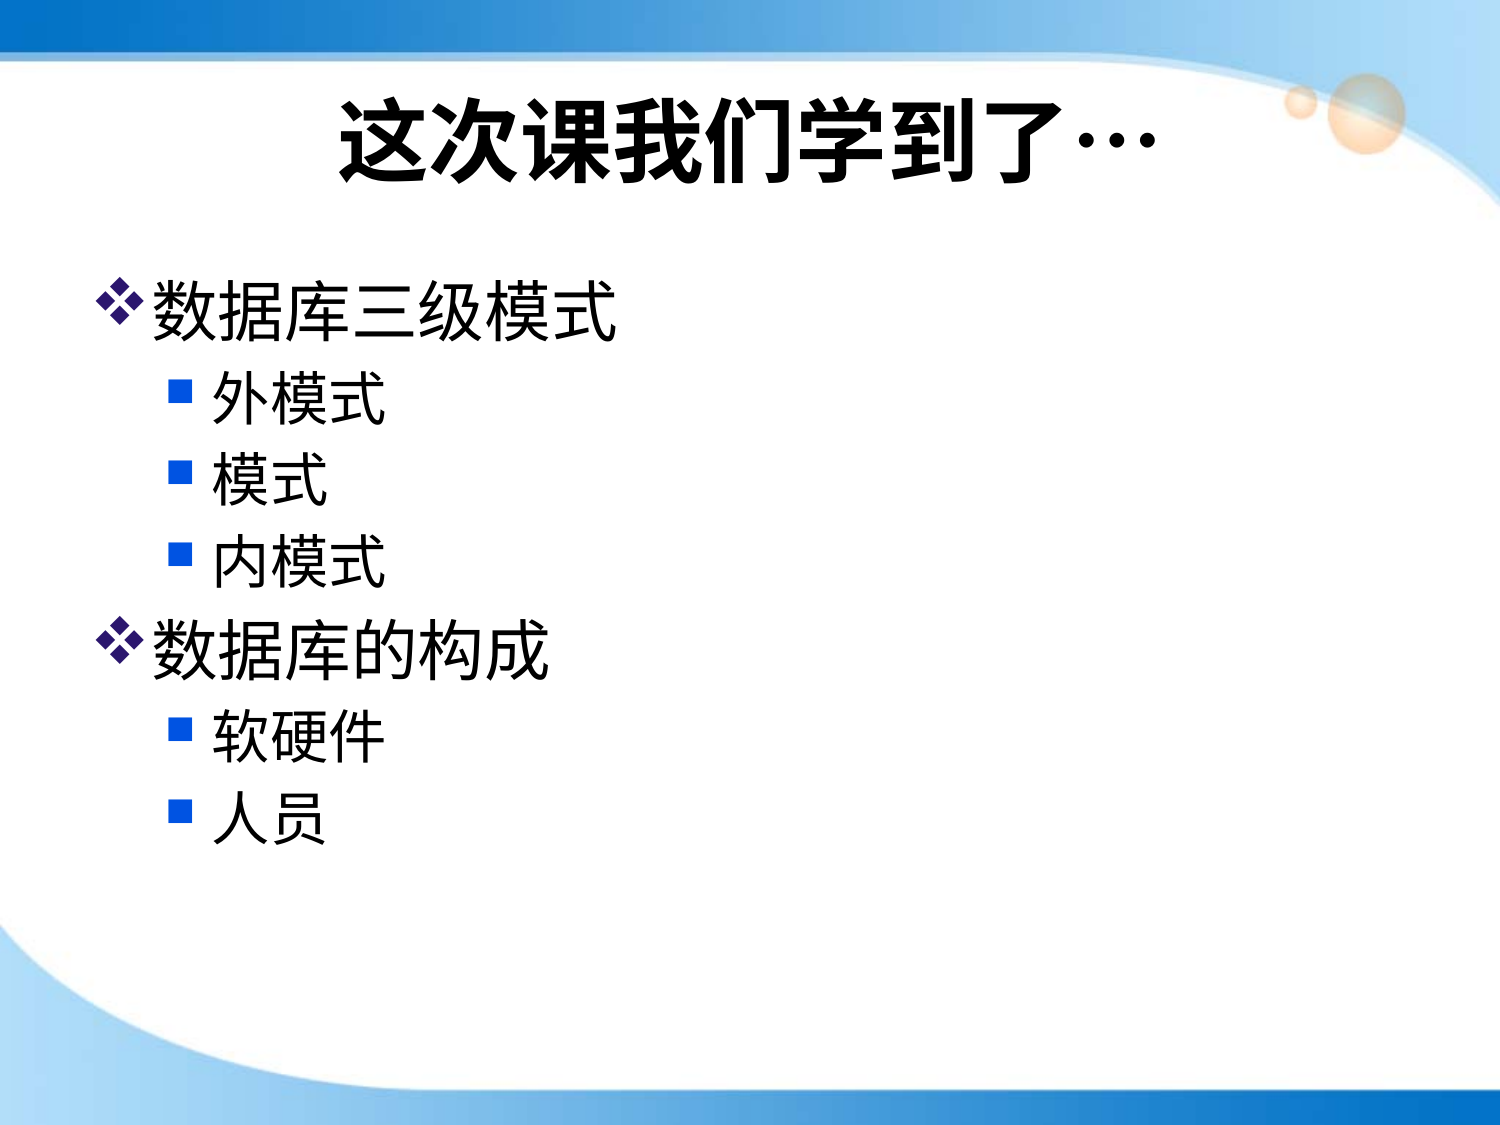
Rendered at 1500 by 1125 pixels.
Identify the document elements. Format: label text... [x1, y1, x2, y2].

picture [0, 0, 1500, 1125]
list 数据库三级模式 外模式 模式 内模式 数据库的构成 软硬件 人员 [75, 262, 1425, 1005]
title 这次课我们学到了… [75, 45, 1425, 233]
